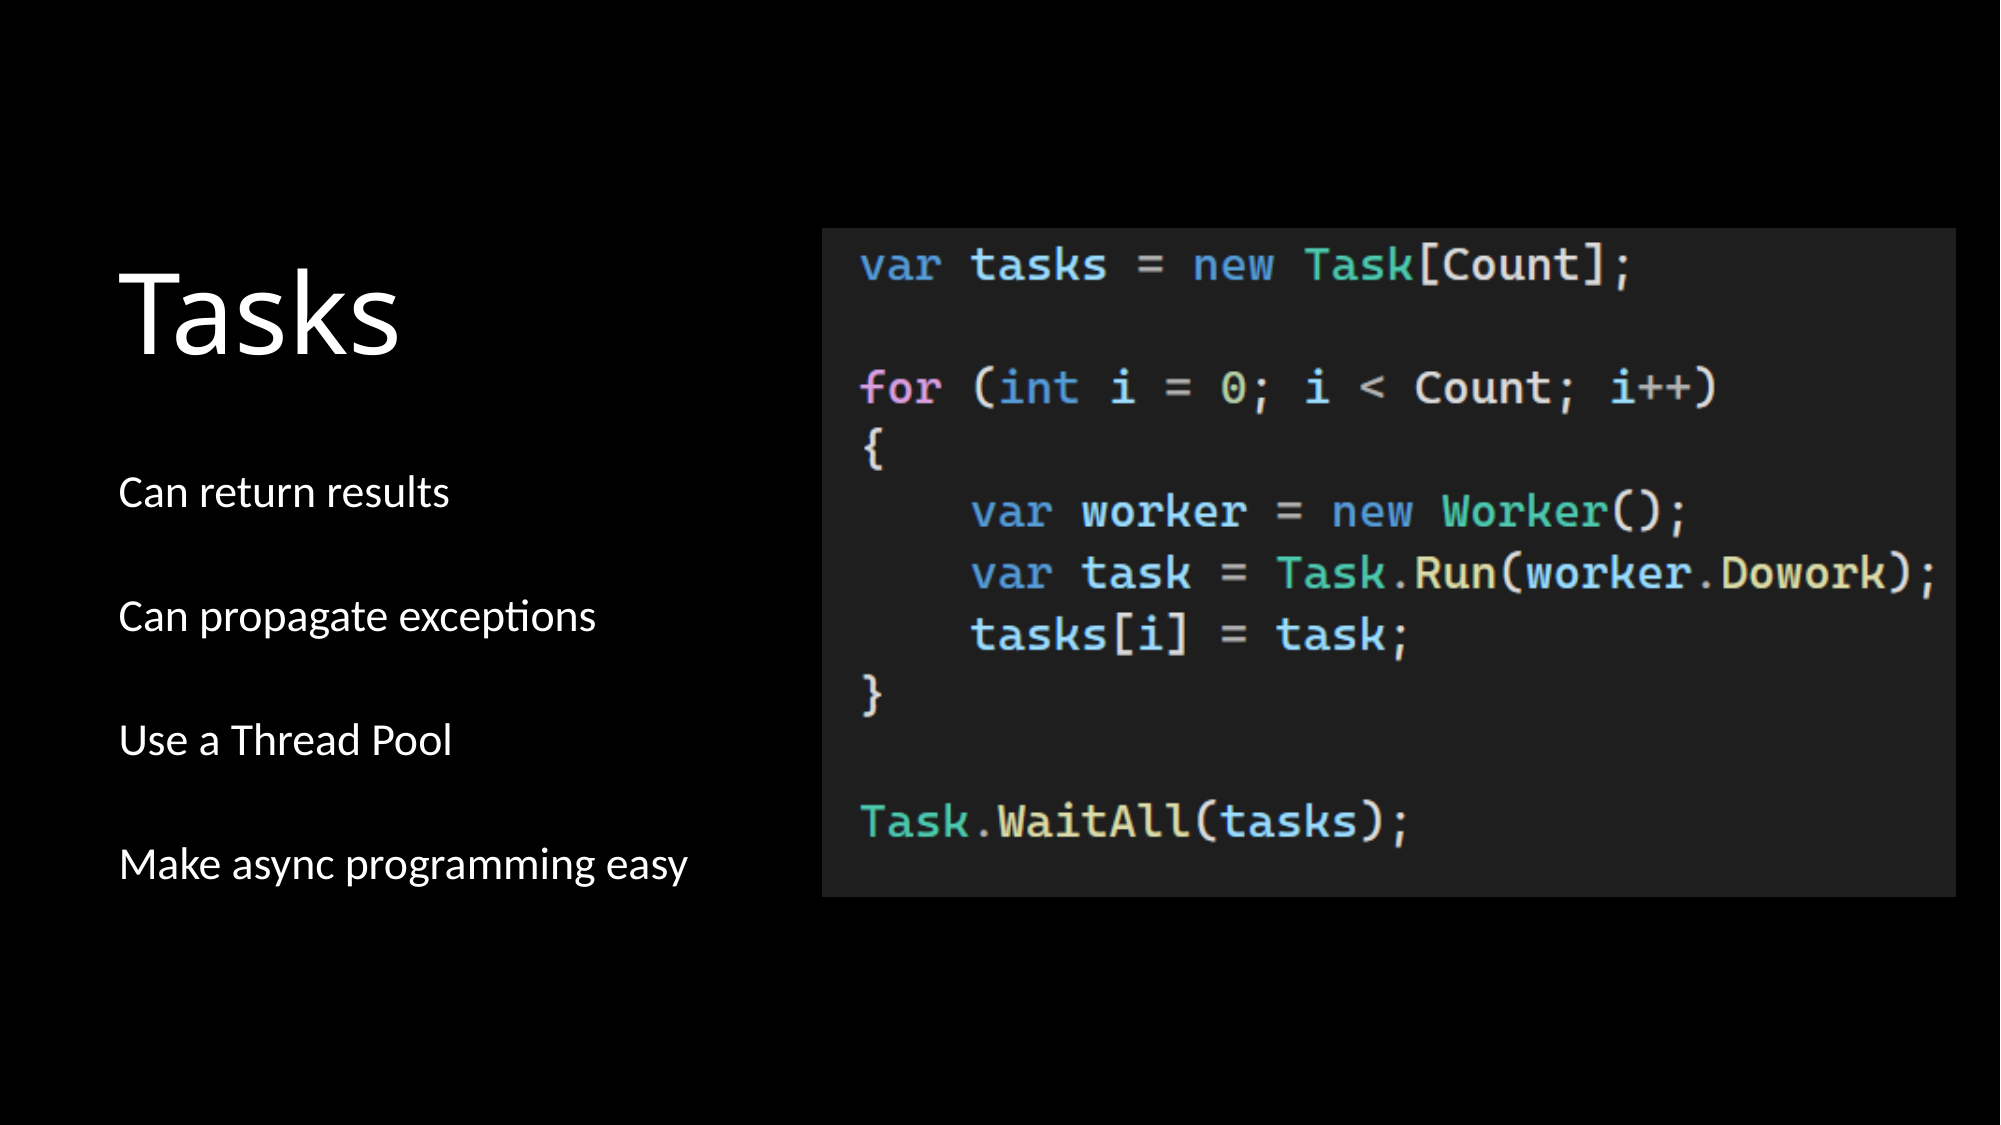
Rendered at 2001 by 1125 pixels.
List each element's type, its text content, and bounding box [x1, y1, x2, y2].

picture [822, 228, 1956, 897]
title Tasks [103, 104, 666, 387]
text_box Can return results Can propagate exceptions Use a Thread Pool Make async programming easy [103, 460, 755, 1020]
